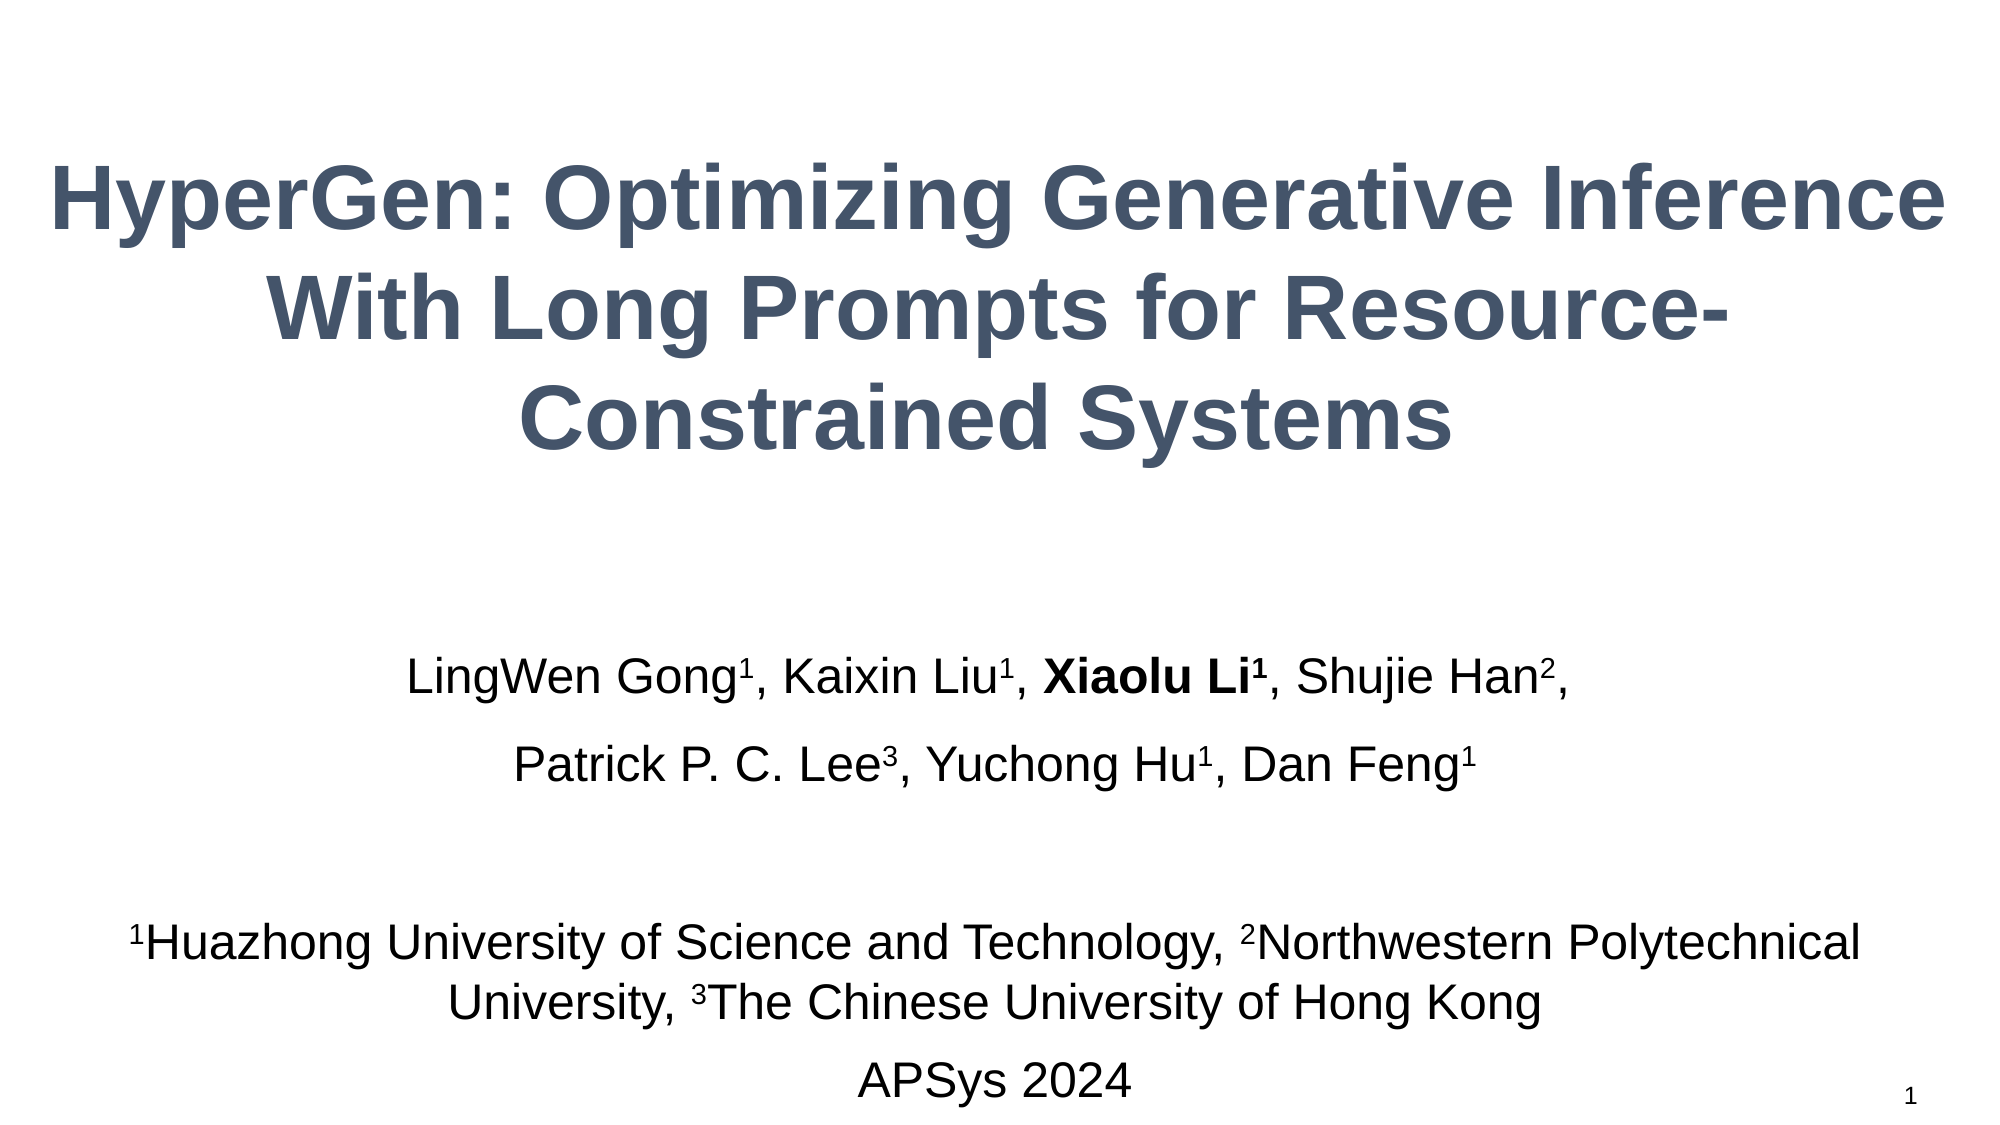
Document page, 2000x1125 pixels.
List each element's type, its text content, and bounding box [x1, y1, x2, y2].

title HyperGen: Optimizing Generative Inference With Long Prompts for Resource-Constrained Systems [0, 157, 2000, 449]
subtitle LingWen Gong1, Kaixin Liu1, Xiaolu Li1, Shujie Han2, Patrick P. C. Lee3, Yuchong Hu1, Dan Feng1 1Huazhong University of Science and Technology, 2Northwestern Polytechnical University, 3The Chinese University of Hong Kong APSys 2024 [62, 633, 1929, 1055]
slide_number 1 [1466, 1072, 1933, 1125]
